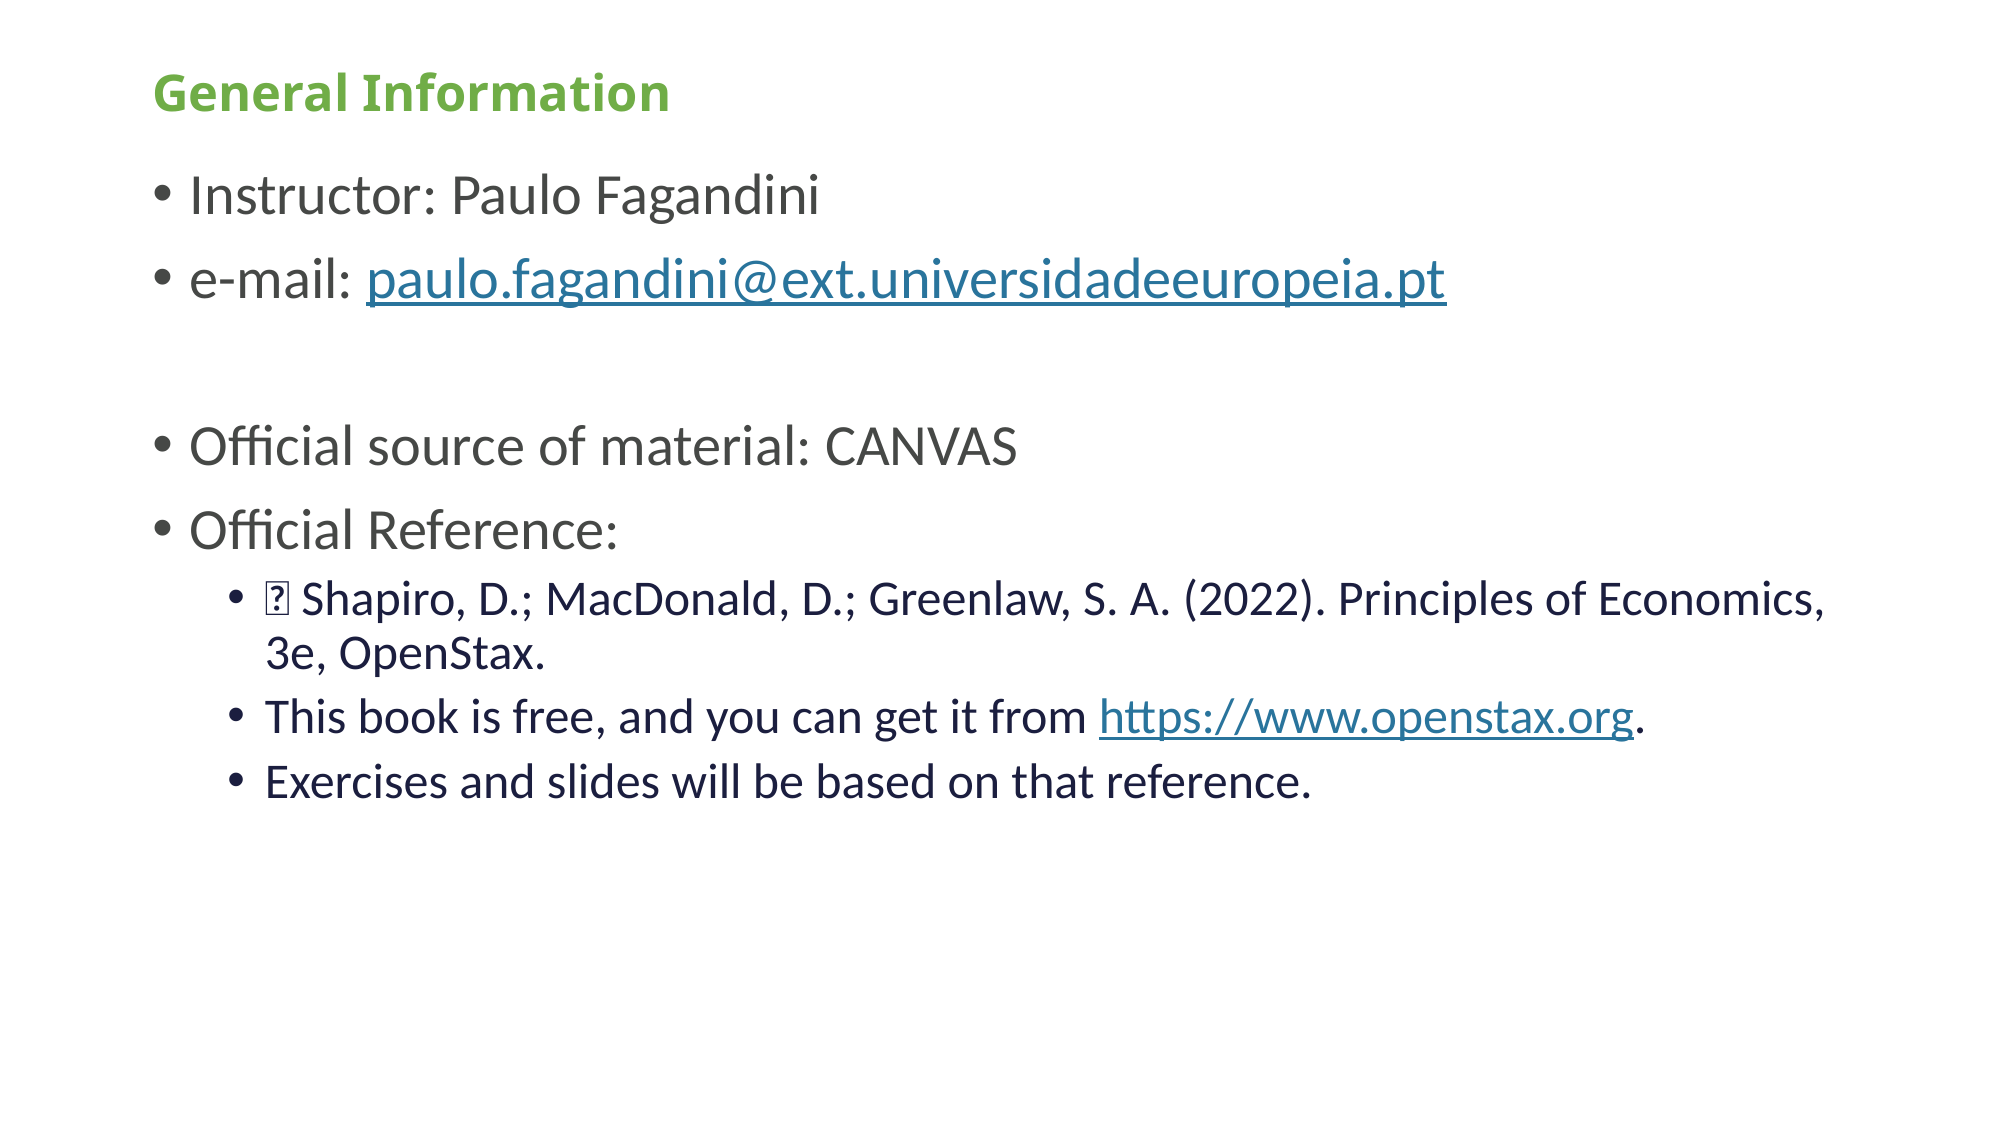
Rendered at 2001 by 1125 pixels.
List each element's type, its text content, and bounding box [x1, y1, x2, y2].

list Instructor: Paulo Fagandini e-mail: paulo.fagandini@ext.universidadeeuropeia.pt Official source of material: CANVAS Official Reference: 📖 Shapiro, D.; MacDonald, D.; Greenlaw, S. A. (2022). Principles of Economics, 3e, OpenStax. This book is free, and you can get it from https://www.openstax.org. Exercises and slides will be based on that reference. [137, 156, 1863, 1025]
title General Information [137, 59, 1863, 130]
